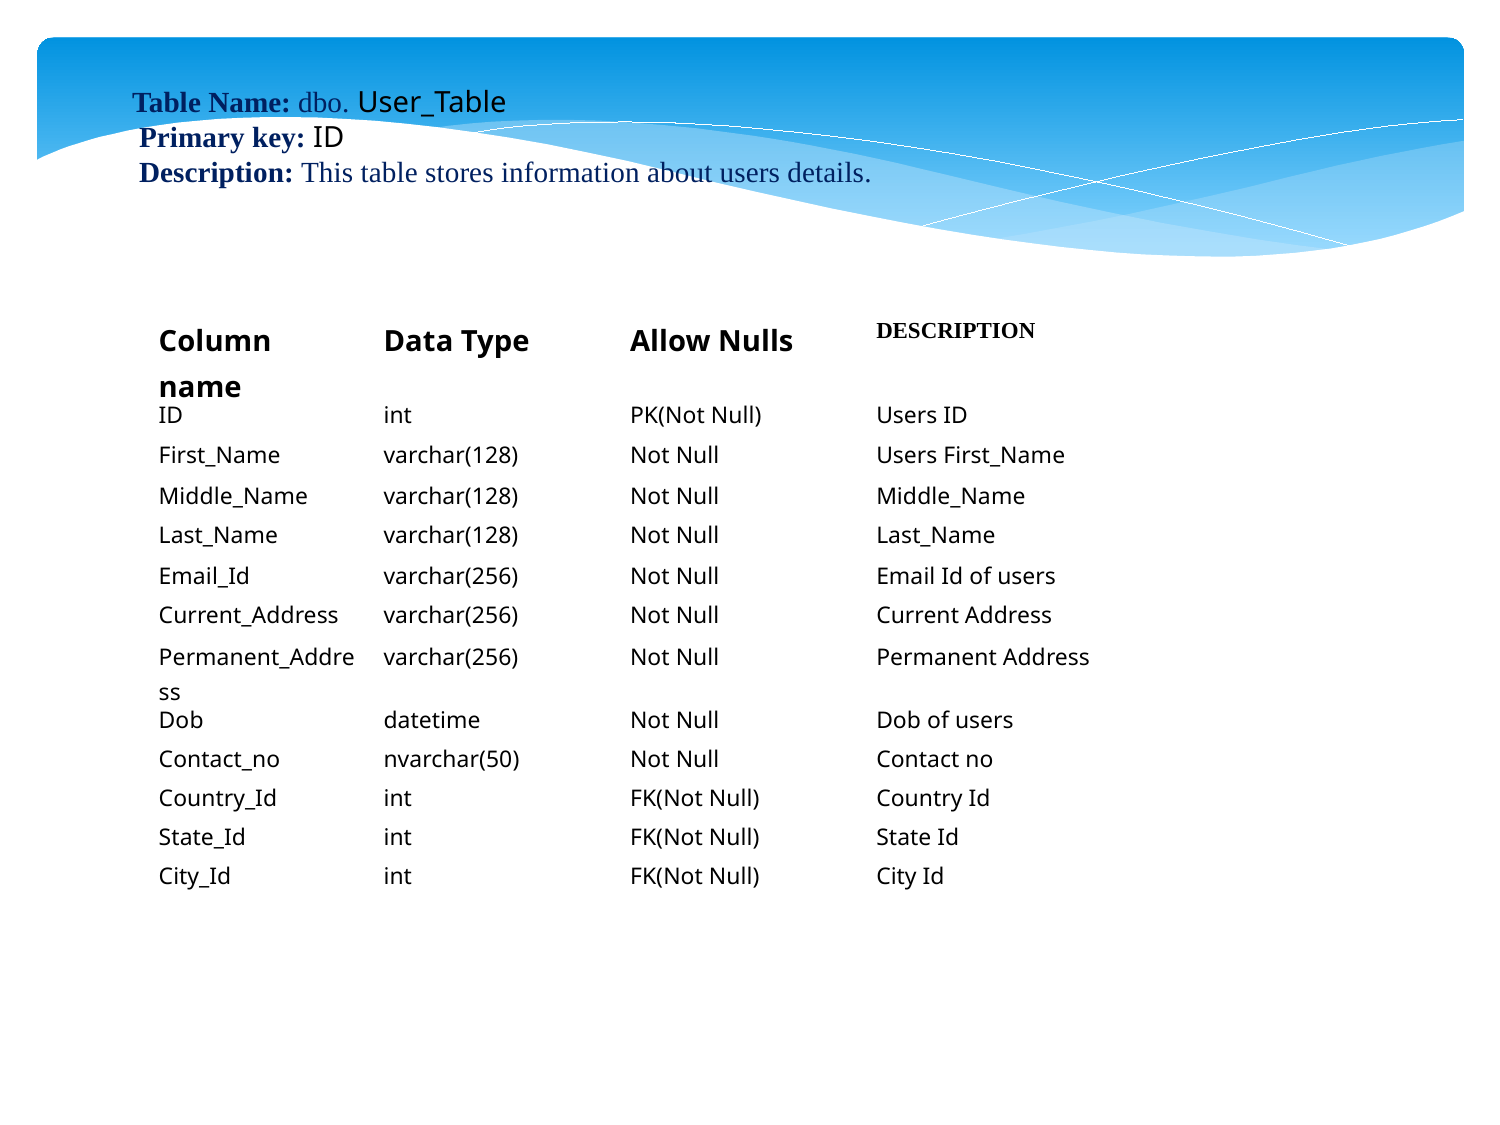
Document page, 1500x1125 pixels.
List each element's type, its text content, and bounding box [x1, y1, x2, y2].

table_cell Last_Name [148, 514, 372, 555]
table_cell Country Id [865, 777, 1111, 816]
table_cell Users First_Name [865, 434, 1111, 475]
table_cell Last_Name [865, 514, 1111, 555]
table_cell Email Id of users [865, 555, 1111, 595]
table_cell Not Null [619, 514, 865, 555]
table_cell Users ID [865, 395, 1111, 434]
table_cell varchar(128) [372, 434, 619, 475]
table_cell Country_Id [148, 777, 372, 816]
table_cell Current_Address [148, 595, 372, 636]
table_cell Permanent Address [865, 636, 1111, 699]
table_cell varchar(128) [372, 514, 619, 555]
table_cell FK(Not Null) [619, 816, 865, 855]
table_cell int [372, 816, 619, 855]
table_cell Dob of users [865, 699, 1111, 738]
table_cell Contact_no [148, 738, 372, 777]
table_cell Current Address [865, 595, 1111, 636]
text_box Table Name: dbo. User_Table Primary key: ID Description: This table stores information about users details. [79, 75, 1317, 196]
table_cell int [372, 395, 619, 434]
table_cell int [372, 855, 619, 894]
table_header Data Type [372, 314, 619, 395]
table_cell City Id [865, 855, 1111, 894]
table_cell Contact no [865, 738, 1111, 777]
table_cell Not Null [619, 475, 865, 514]
table_cell State_Id [148, 816, 372, 855]
table_cell Email_Id [148, 555, 372, 595]
table_cell FK(Not Null) [619, 777, 865, 816]
table_cell varchar(256) [372, 595, 619, 636]
table_cell Not Null [619, 434, 865, 475]
table_cell FK(Not Null) [619, 855, 865, 894]
table_cell Not Null [619, 555, 865, 595]
table_cell int [372, 777, 619, 816]
table_cell varchar(256) [372, 636, 619, 699]
table_header DESCRIPTION [865, 314, 1111, 395]
table_cell City_Id [148, 855, 372, 894]
table_cell State Id [865, 816, 1111, 855]
table_cell nvarchar(50) [372, 738, 619, 777]
table_cell Not Null [619, 699, 865, 738]
table_cell First_Name [148, 434, 372, 475]
table_cell Permanent_Address [148, 636, 372, 699]
table_cell Middle_Name [865, 475, 1111, 514]
table_cell Not Null [619, 738, 865, 777]
table_header Allow Nulls [619, 314, 865, 395]
table_cell Not Null [619, 636, 865, 699]
table_cell Dob [148, 699, 372, 738]
table_cell Middle_Name [148, 475, 372, 514]
table_cell datetime [372, 699, 619, 738]
table_cell varchar(256) [372, 555, 619, 595]
table_cell PK(Not Null) [619, 395, 865, 434]
table_cell ID [148, 395, 372, 434]
table_header Column name [148, 314, 372, 395]
table_cell varchar(128) [372, 475, 619, 514]
table_cell Not Null [619, 595, 865, 636]
